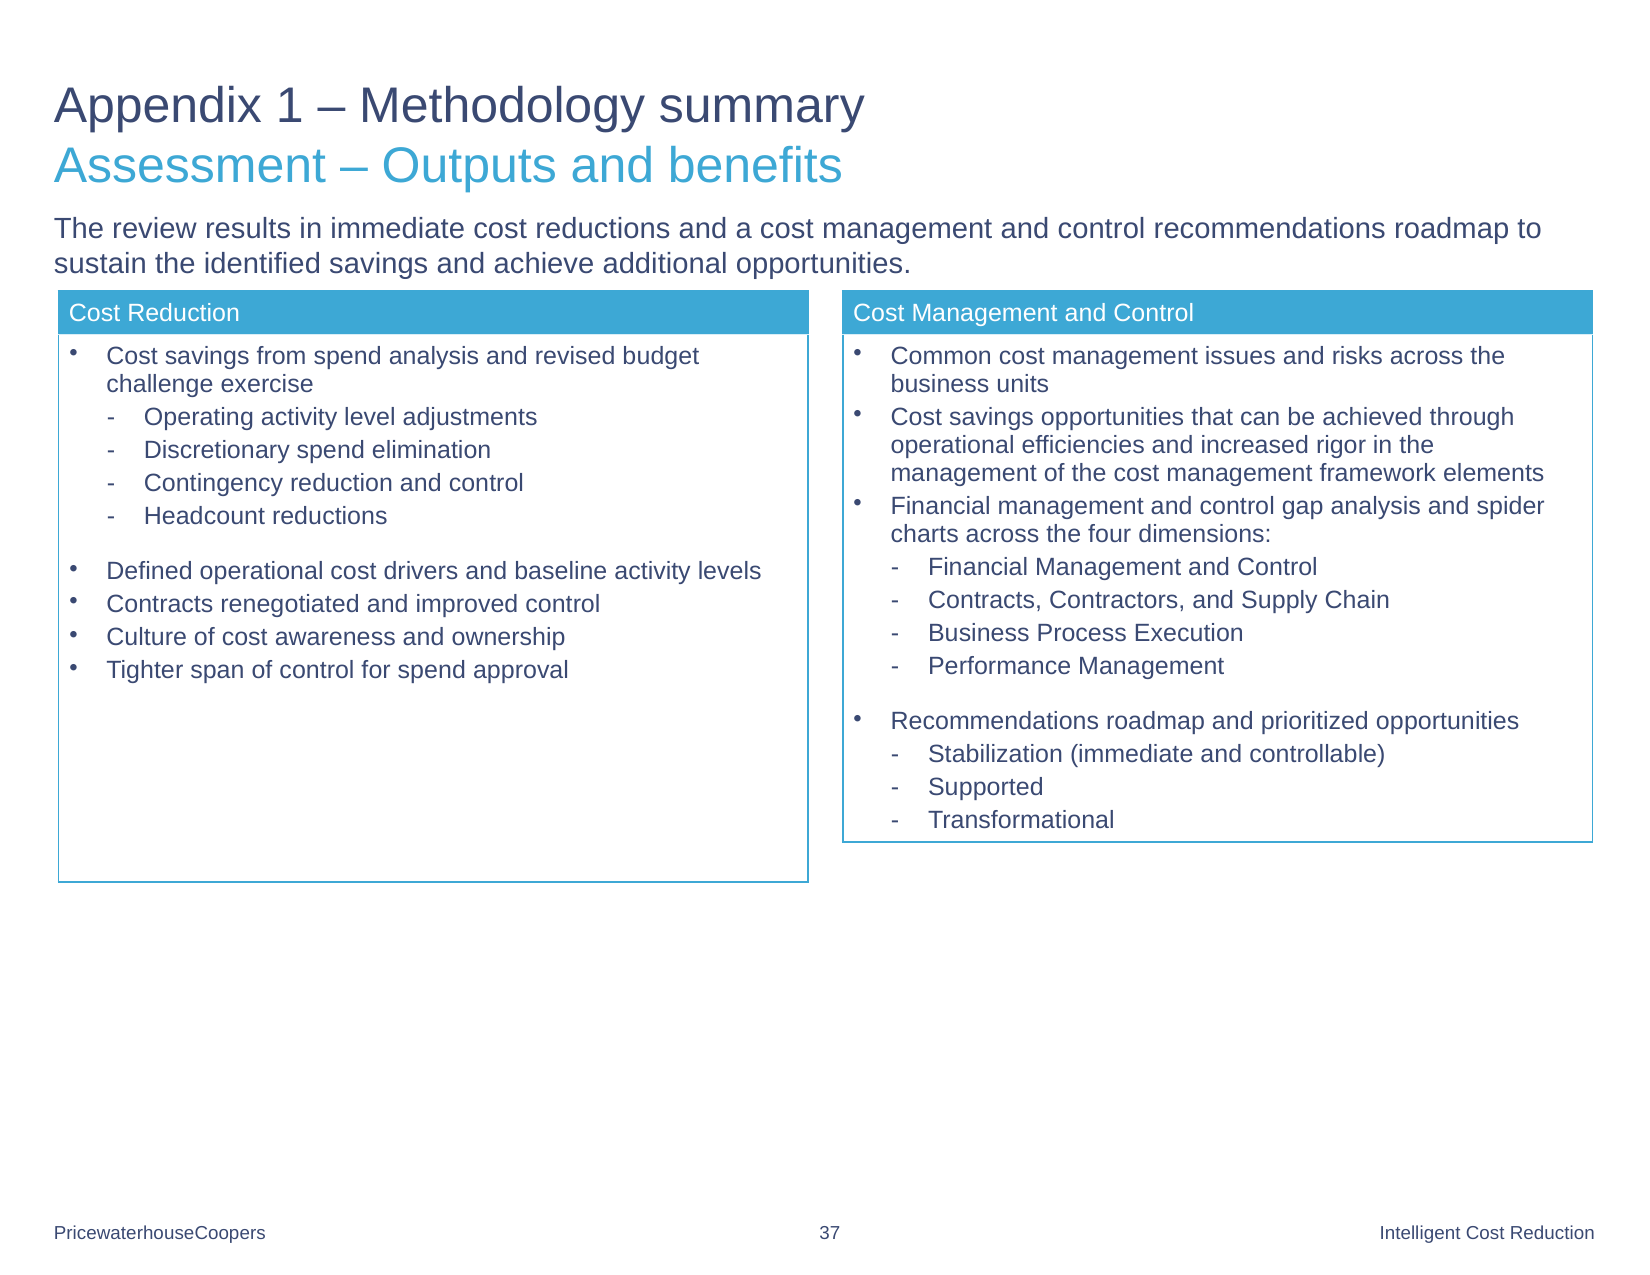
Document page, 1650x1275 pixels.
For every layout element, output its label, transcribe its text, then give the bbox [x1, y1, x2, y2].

table_cell Cost savings from spend analysis and revised budget challenge exercise Operating activity level adjustments Discretionary spend elimination Contingency reduction and control Headcount reductions Defined operational cost drivers and baseline activity levels Contracts renegotiated and improved control Culture of cost awareness and ownership Tighter span of control for spend approval [59, 335, 807, 881]
table_header Cost Reduction [59, 292, 807, 334]
slide_number 37 [817, 1220, 841, 1244]
table_header Cost Management and Control [844, 292, 1592, 334]
table_cell Common cost management issues and risks across the business units Cost savings opportunities that can be achieved through operational efficiencies and increased rigor in the management of the cost management framework elements Financial management and control gap analysis and spider charts across the four dimensions: Financial Management and Control Contracts, Contractors, and Supply Chain Business Process Execution Performance Management Recommendations roadmap and prioritized opportunities Stabilization (immediate and controllable) Supported Transformational [844, 335, 1592, 841]
list The review results in immediate cost reductions and a cost management and control recommendations roadmap to sustain the identified savings and achieve additional opportunities. [53, 209, 1594, 310]
title Appendix 1 – Methodology summary Assessment – Outputs and benefits [53, 72, 1596, 133]
